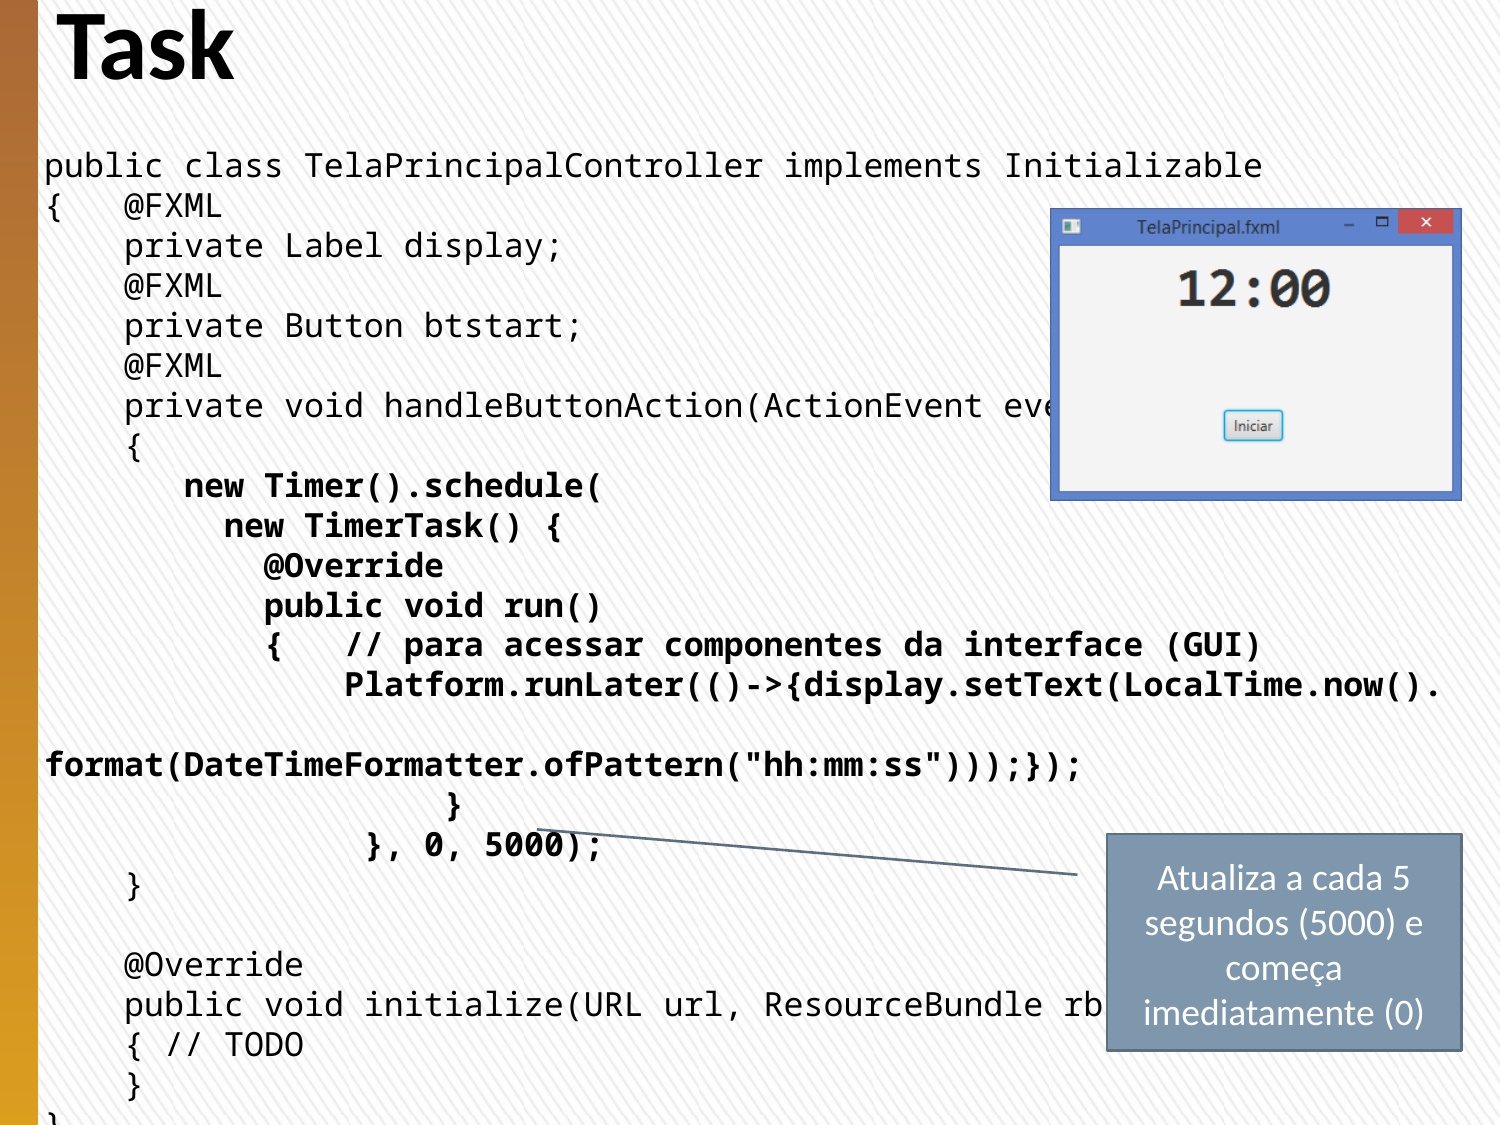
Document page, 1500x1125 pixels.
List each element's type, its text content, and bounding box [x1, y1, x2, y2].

text_box Atualiza a cada 5 segundos (5000) e começa imediatamente (0) [536, 828, 1078, 877]
text_box public class TelaPrincipalController implements Initializable { @FXML private Label display; @FXML private Button btstart; @FXML private void handleButtonAction(ActionEvent event) { new Timer().schedule( new TimerTask() { @Override public void run() { // para acessar componentes da interface (GUI) Platform.runLater(()->{display.setText(LocalTime.now(). format(DateTimeFormatter.ofPattern("hh:mm:ss")));}); } }, 0, 5000); } @Override public void initialize(URL url, ResourceBundle rb) { // TODO } } [29, 137, 1497, 1125]
picture [1050, 207, 1462, 501]
text_box Atualiza a cada 5 segundos (5000) e começa imediatamente (0) [1106, 833, 1463, 1052]
title Task [41, 0, 1500, 95]
